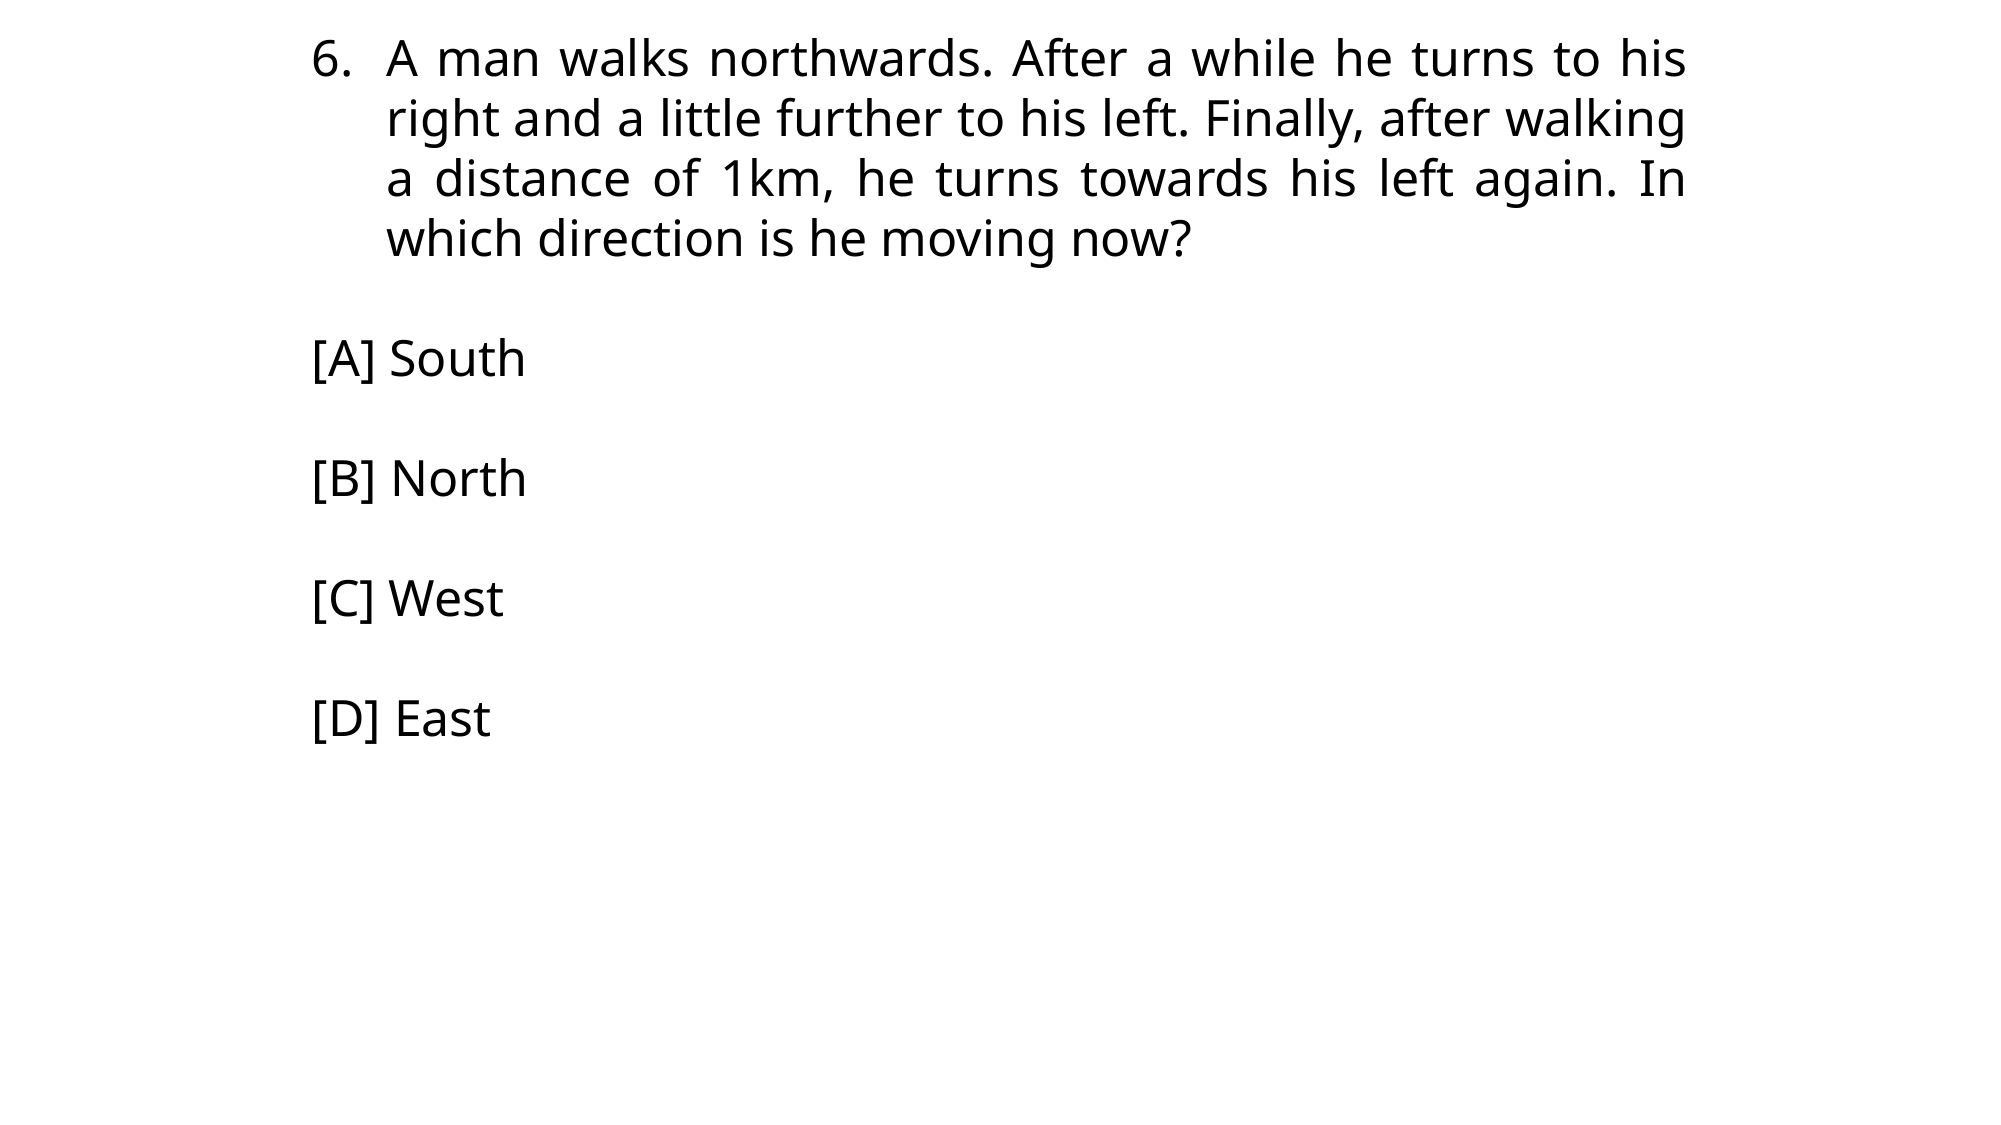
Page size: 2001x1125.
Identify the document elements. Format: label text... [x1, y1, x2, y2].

text_box A man walks northwards. After a while he turns to his right and a little further to his left. Finally, after walking a distance of 1km, he turns towards his left again. In which direction is he moving now? [A] South [B] North [C] West [D] East [296, 18, 1704, 754]
